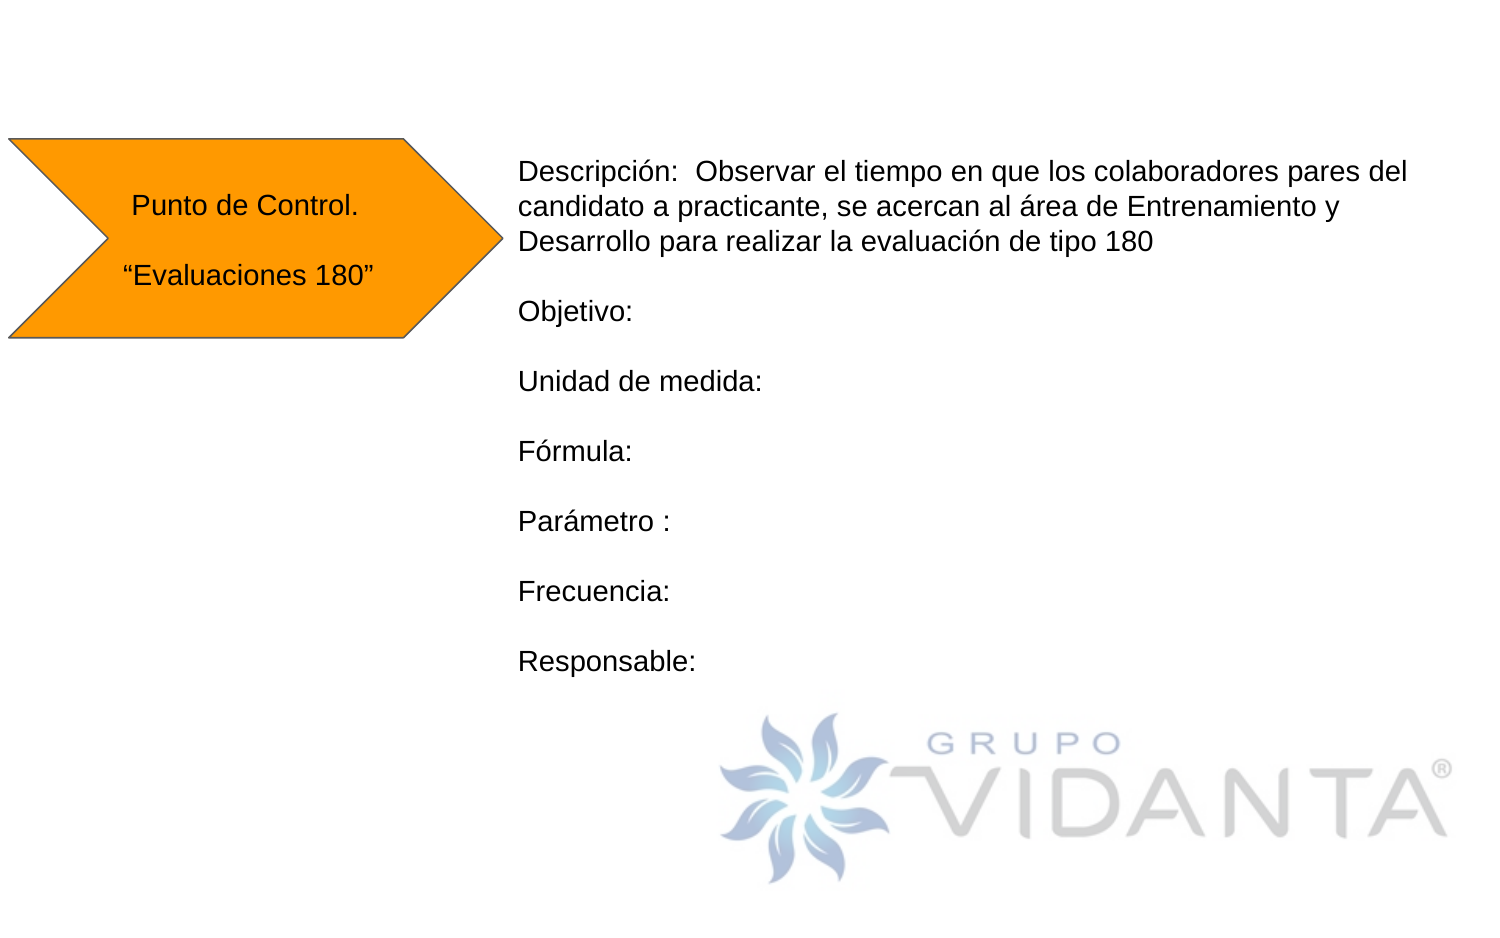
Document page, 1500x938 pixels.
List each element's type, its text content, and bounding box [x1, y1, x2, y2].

picture [694, 665, 1500, 938]
text_box Descripción: Observar el tiempo en que los colaboradores pares del candidato a practicante, se acercan al área de Entrenamiento y Desarrollo para realizar la evaluación de tipo 180 Objetivo: Unidad de medida: Fórmula: Parámetro : Frecuencia: Responsable: [502, 137, 1483, 863]
text_box Punto de Control. “Evaluaciones 180” [8, 138, 502, 338]
